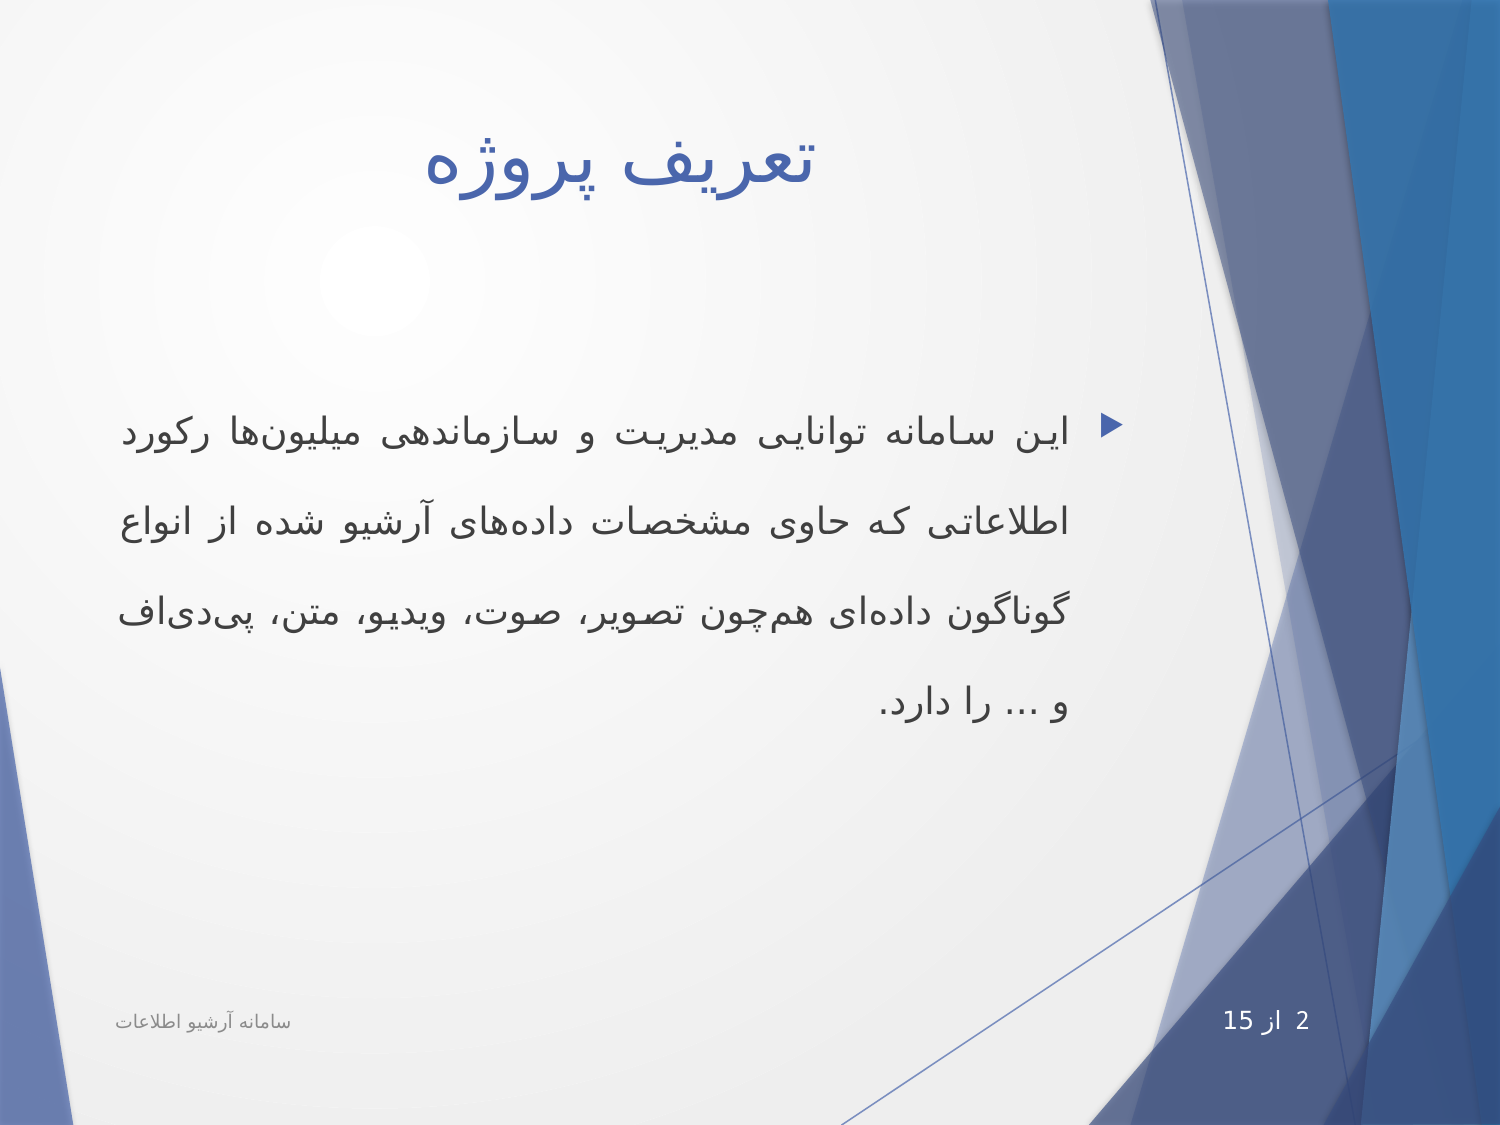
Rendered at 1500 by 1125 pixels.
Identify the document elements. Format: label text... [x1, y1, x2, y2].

list این سامانه توانایی مدیریت و سازماندهی میلیون‌ها رکورد اطلاعاتی که حاوی مشخصات داده‌های آرشیو شده از انواع گوناگون داده‌ای هم‌چون تصویر، صوت، ویدیو، متن، پی‌دی‌اف و ... را دارد. [99, 354, 1142, 992]
title تعریف پروژه [99, 99, 1142, 317]
footer سامانه آرشیو اطلاعات [99, 991, 859, 1051]
slide_number 2 از 15 [1176, 991, 1356, 1051]
